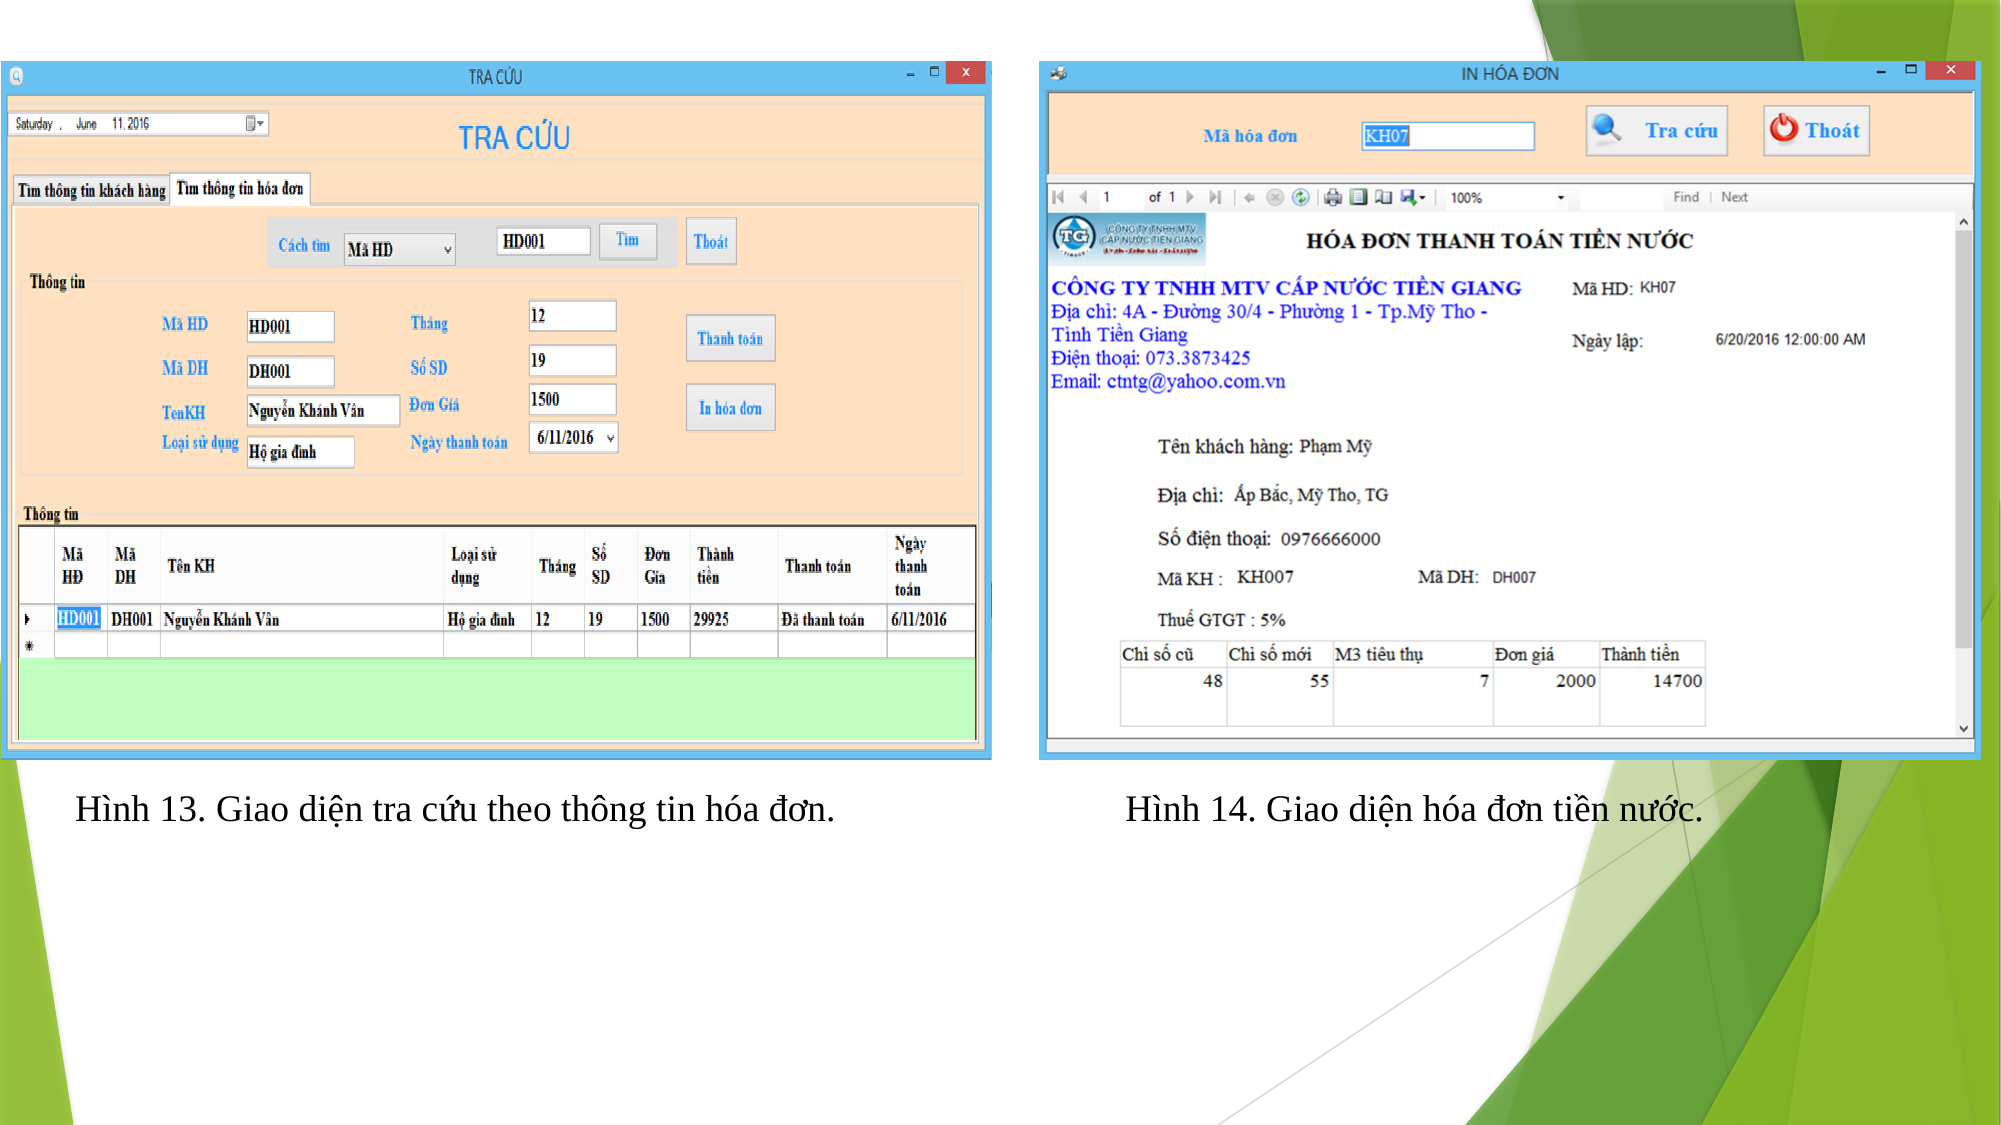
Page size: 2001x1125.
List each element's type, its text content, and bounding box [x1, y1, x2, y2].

picture [1038, 60, 1981, 760]
text_box Hình 14. Giao diện hóa đơn tiền nước. [1110, 776, 1795, 837]
text_box Hình 13. Giao diện tra cứu theo thông tin hóa đơn. [60, 776, 852, 837]
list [1, 60, 992, 760]
